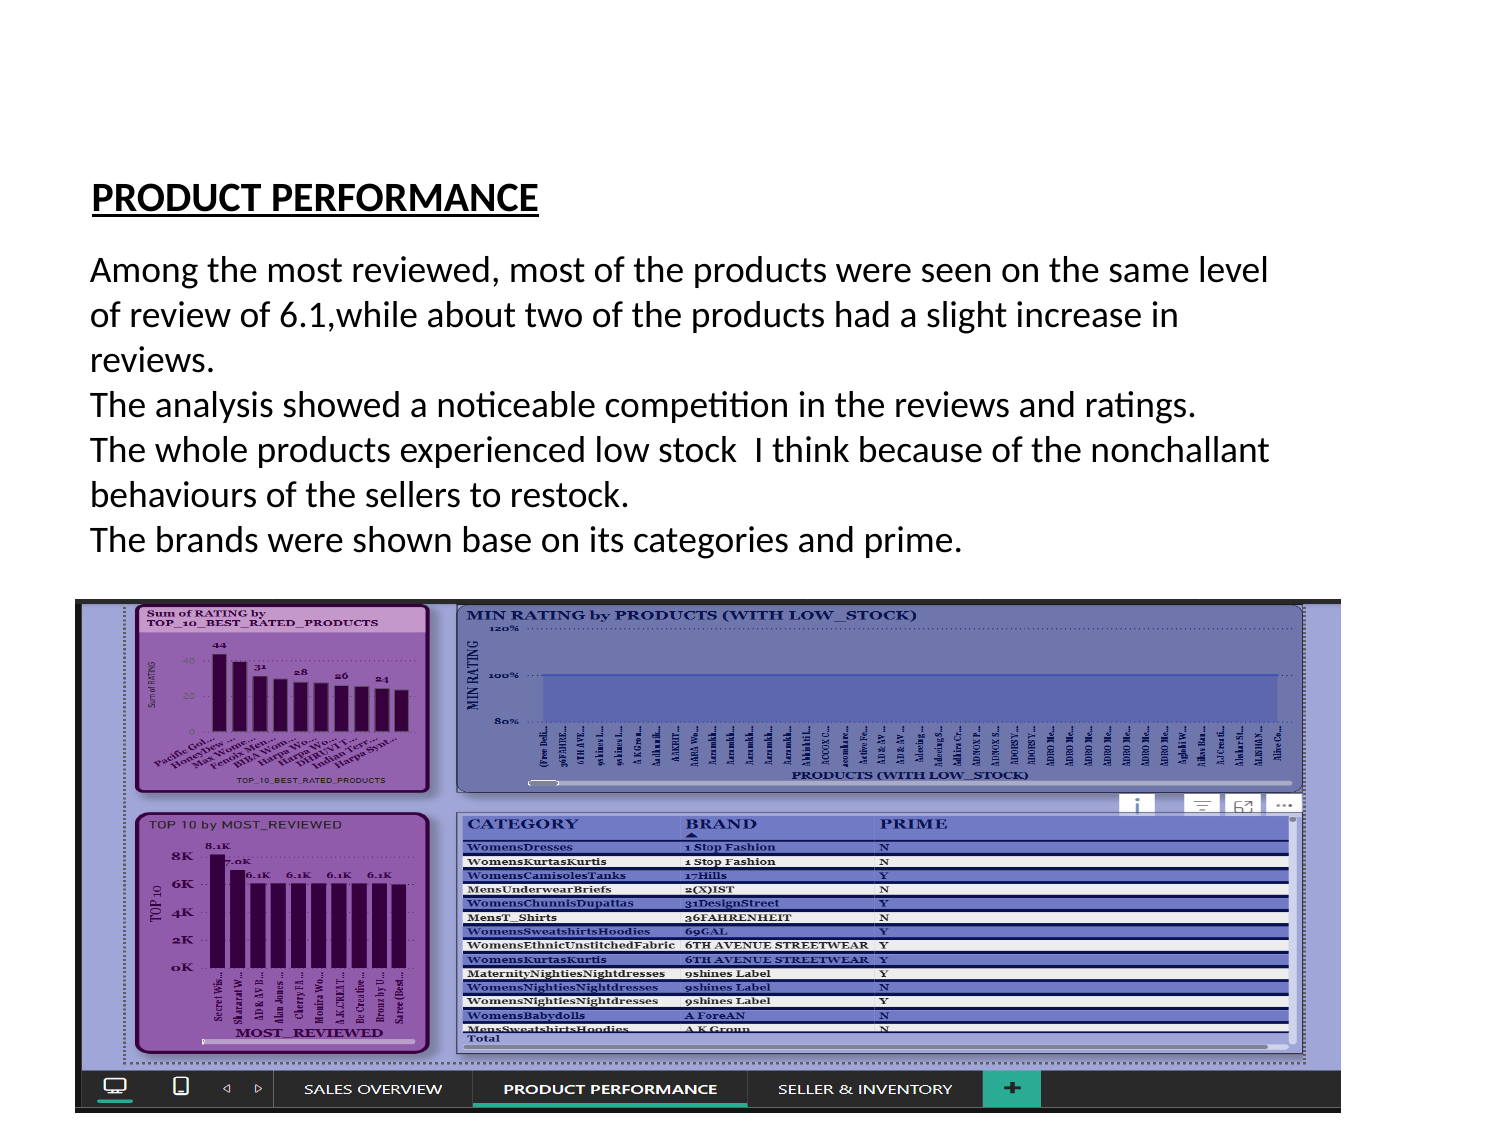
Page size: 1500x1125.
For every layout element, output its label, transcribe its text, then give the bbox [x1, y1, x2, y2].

text_box PRODUCT PERFORMANCE [76, 162, 555, 228]
text_box Among the most reviewed, most of the products were seen on the same level of review of 6.1,while about two of the products had a slight increase in reviews. The analysis showed a noticeable competition in the reviews and ratings. The whole products experienced low stock I think because of the nonchallant behaviours of the sellers to restock. The brands were shown base on its categories and prime. [75, 237, 1313, 568]
title [24, 37, 1375, 213]
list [74, 599, 1341, 1113]
